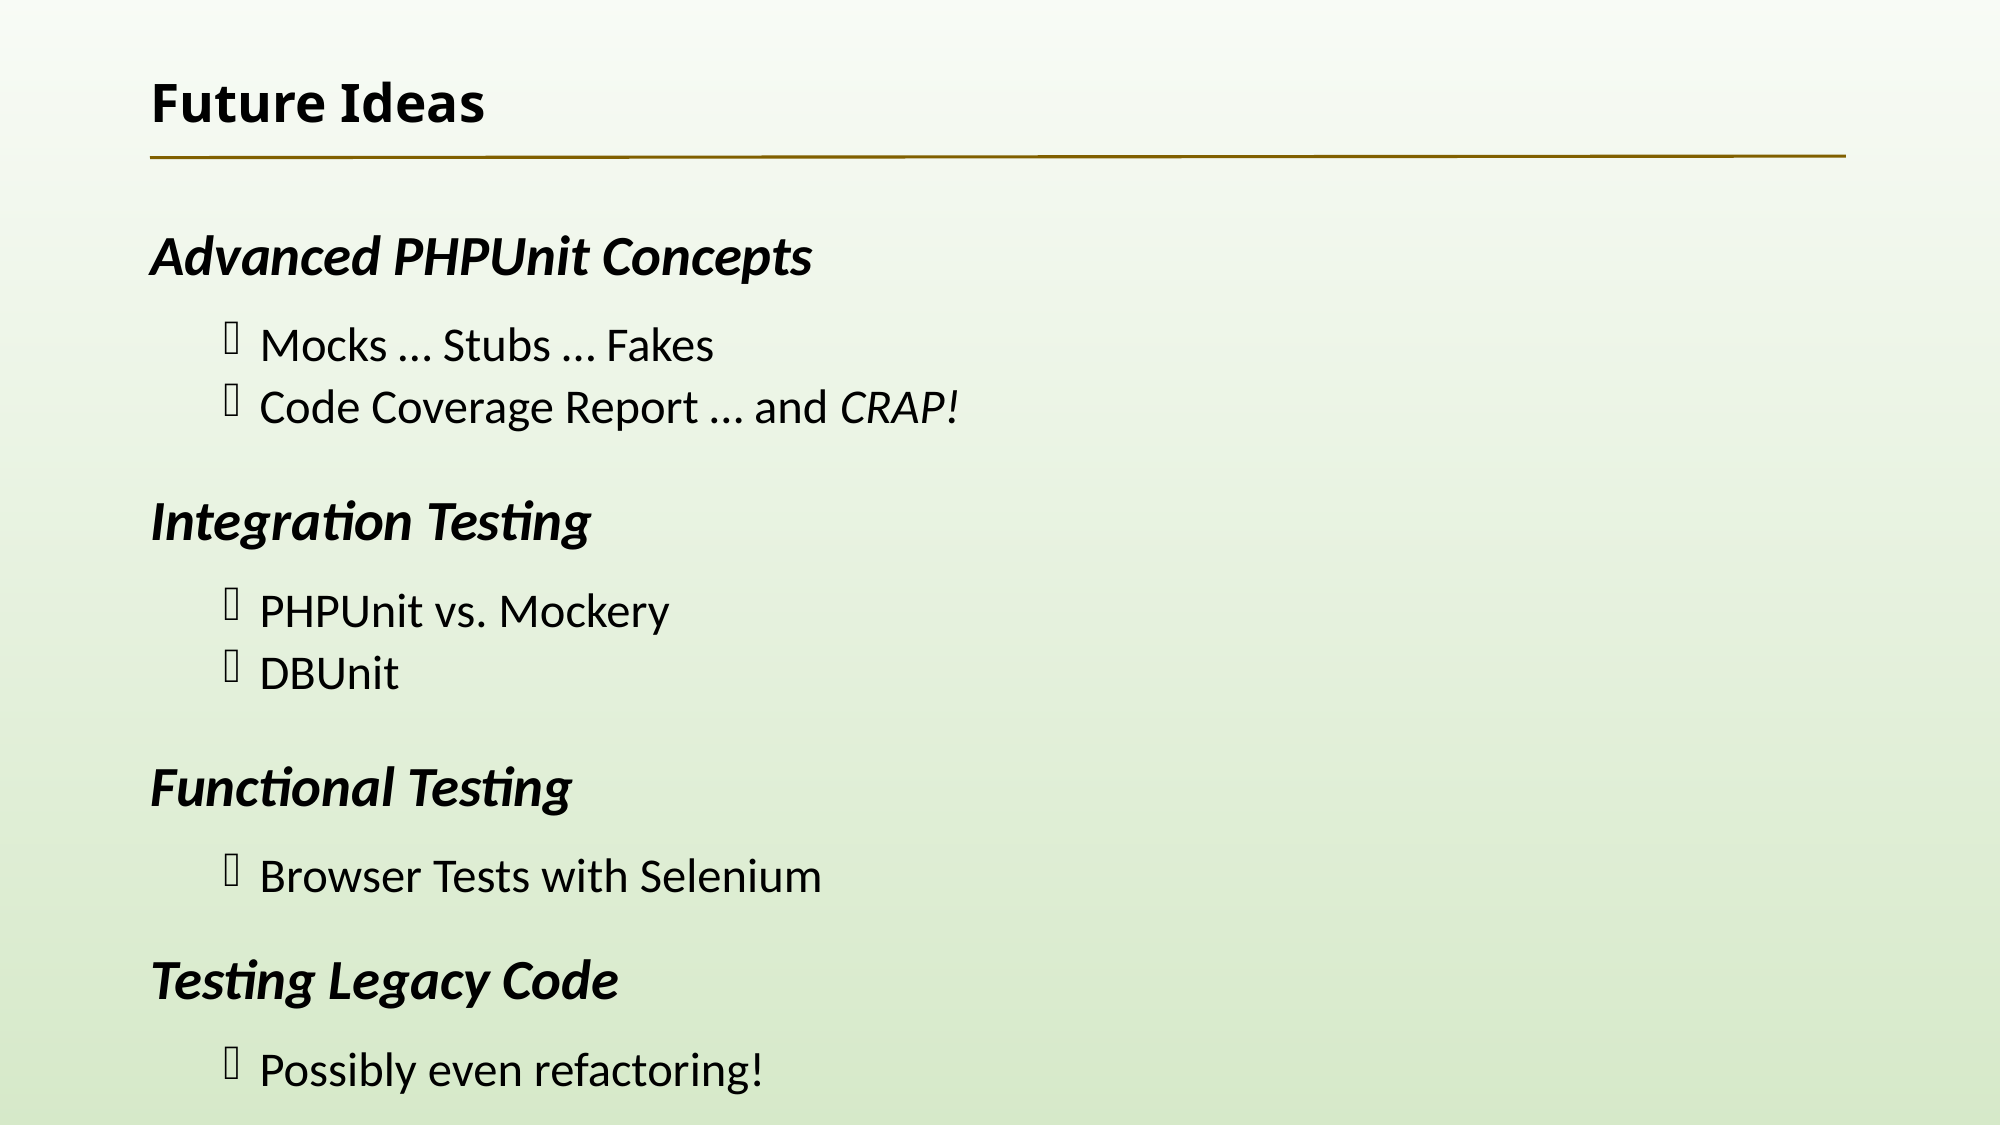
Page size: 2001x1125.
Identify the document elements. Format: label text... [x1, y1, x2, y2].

list Advanced PHPUnit Concepts Mocks … Stubs … Fakes Code Coverage Report … and CRAP! Integration Testing PHPUnit vs. Mockery DBUnit Functional Testing Browser Tests with Selenium Testing Legacy Code Possibly even refactoring! [135, 218, 1861, 1110]
title Future Ideas [135, 69, 1861, 142]
